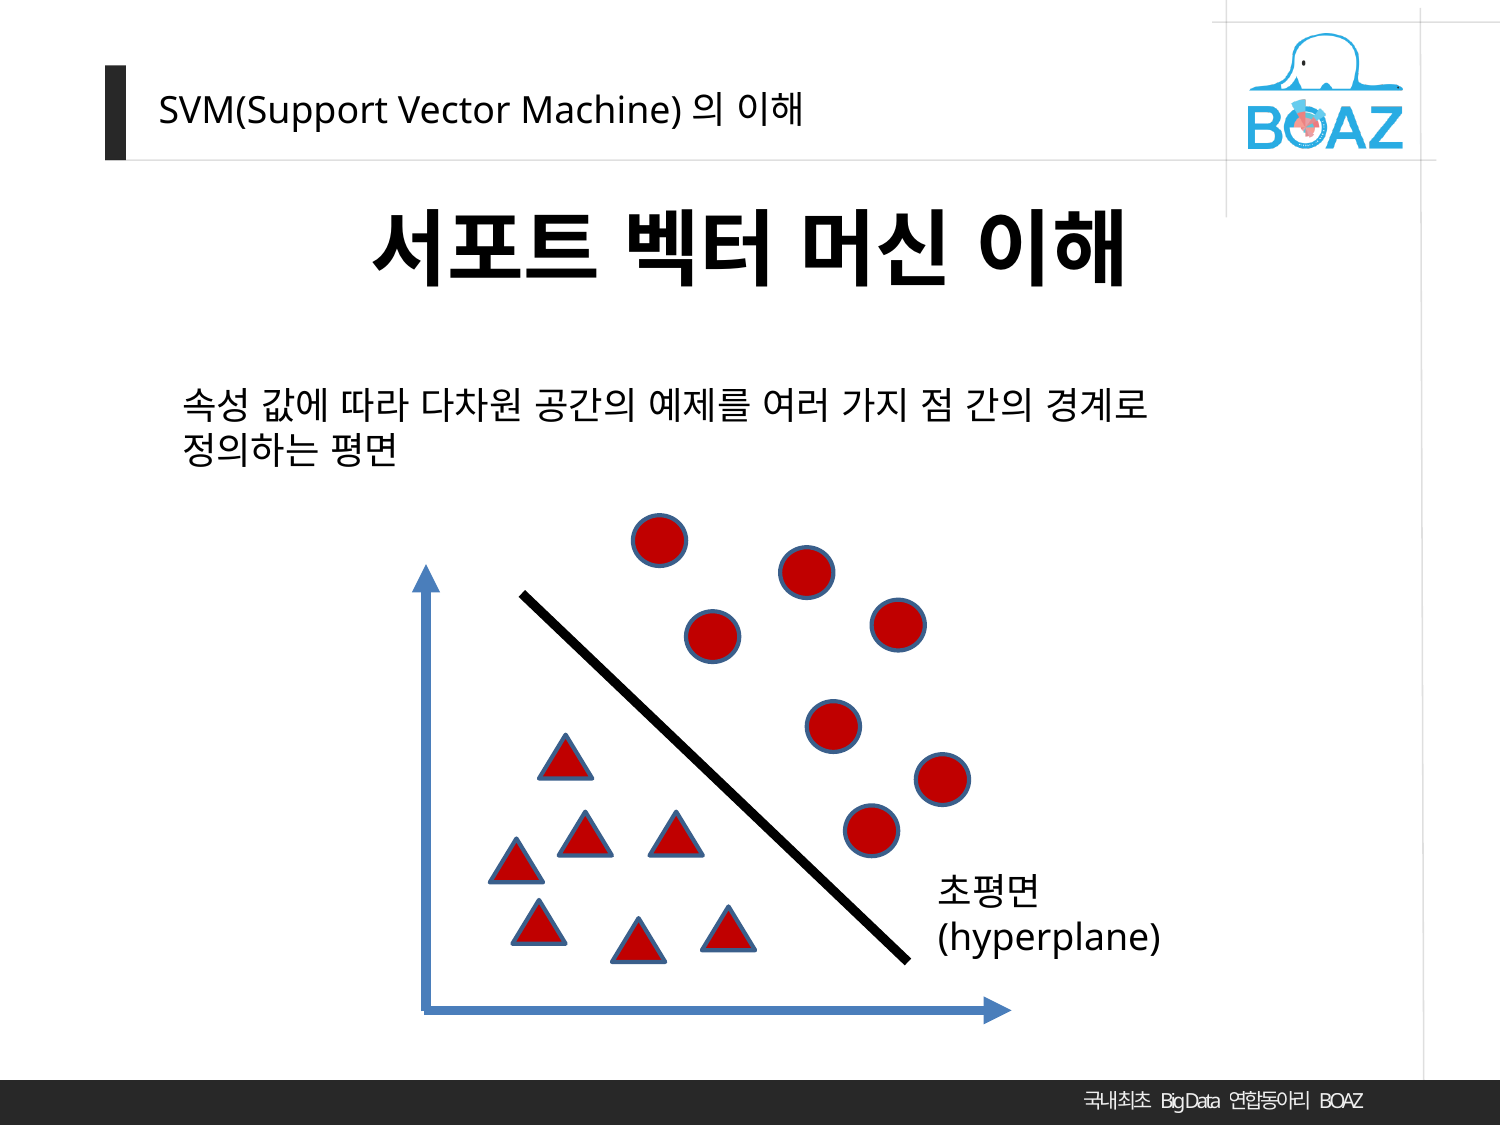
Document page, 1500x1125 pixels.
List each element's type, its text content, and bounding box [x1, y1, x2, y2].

picture [1248, 33, 1403, 150]
text_box [1429, 1078, 1500, 1125]
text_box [1420, 7, 1425, 1125]
text_box 국내 최초 Big Data 연합동아리 BOAZ [1068, 1080, 1379, 1121]
text_box SVM(Support Vector Machine)의 이해 [143, 79, 928, 139]
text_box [423, 514, 1234, 1012]
text_box 속성 값에 따라 다차원 공간의 예제를 여러 가지 점 간의 경계로 정의하는 평면 [167, 374, 1290, 480]
text_box 서포트 벡터 머신 이해 [112, 188, 1388, 326]
text_box [103, 63, 128, 162]
text_box [0, 1078, 1415, 1125]
